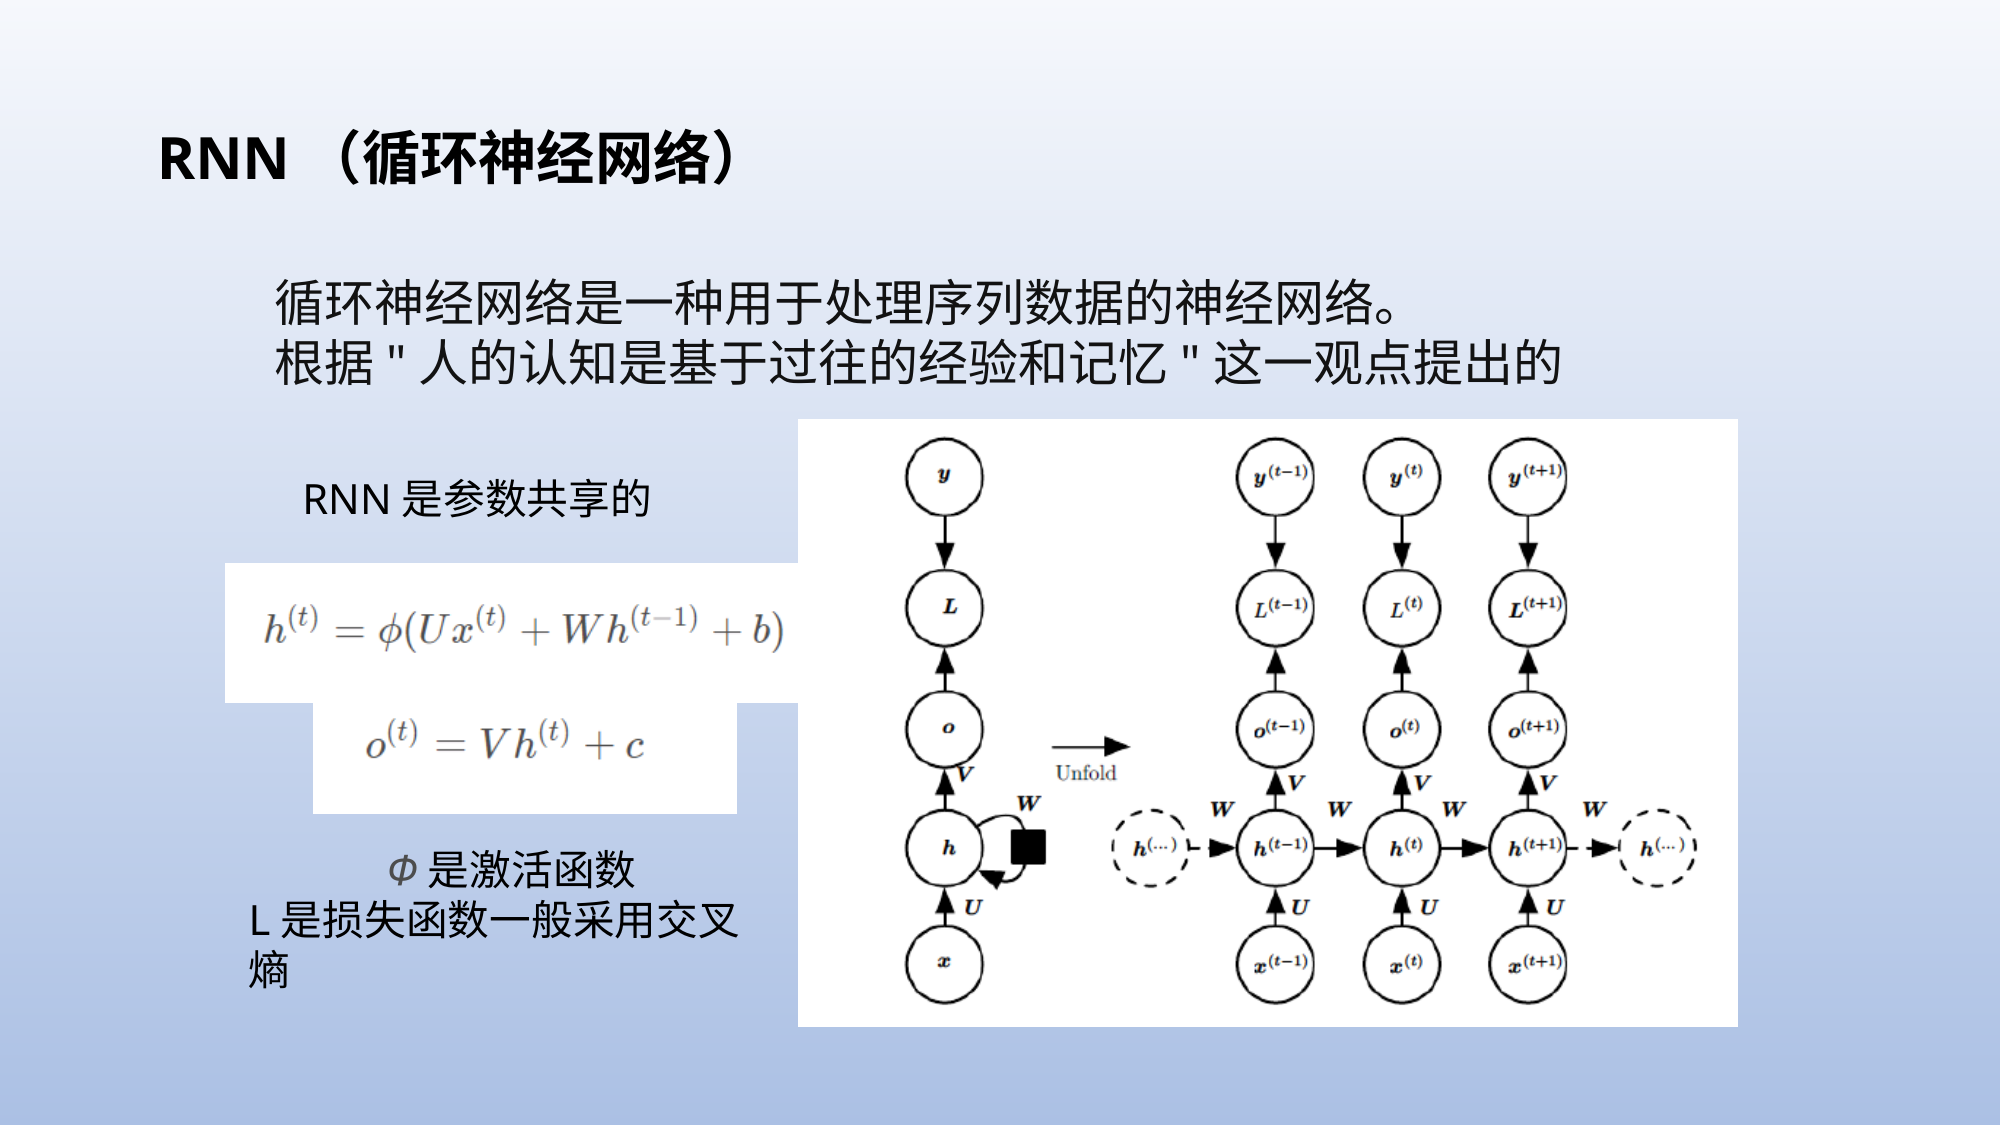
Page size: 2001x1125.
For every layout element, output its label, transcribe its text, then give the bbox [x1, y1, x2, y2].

text_box 循环神经网络是一种用于处理序列数据的神经网络。 根据"人的认知是基于过往的经验和记忆"这一观点提出的 [259, 264, 1616, 399]
text_box RNN（循环神经网络） [142, 114, 1107, 199]
text_box Φ是激活函数 L是损失函数一般采用交叉熵 [233, 836, 790, 1002]
picture [224, 419, 1738, 1027]
text_box RNN是参数共享的 [287, 465, 763, 530]
